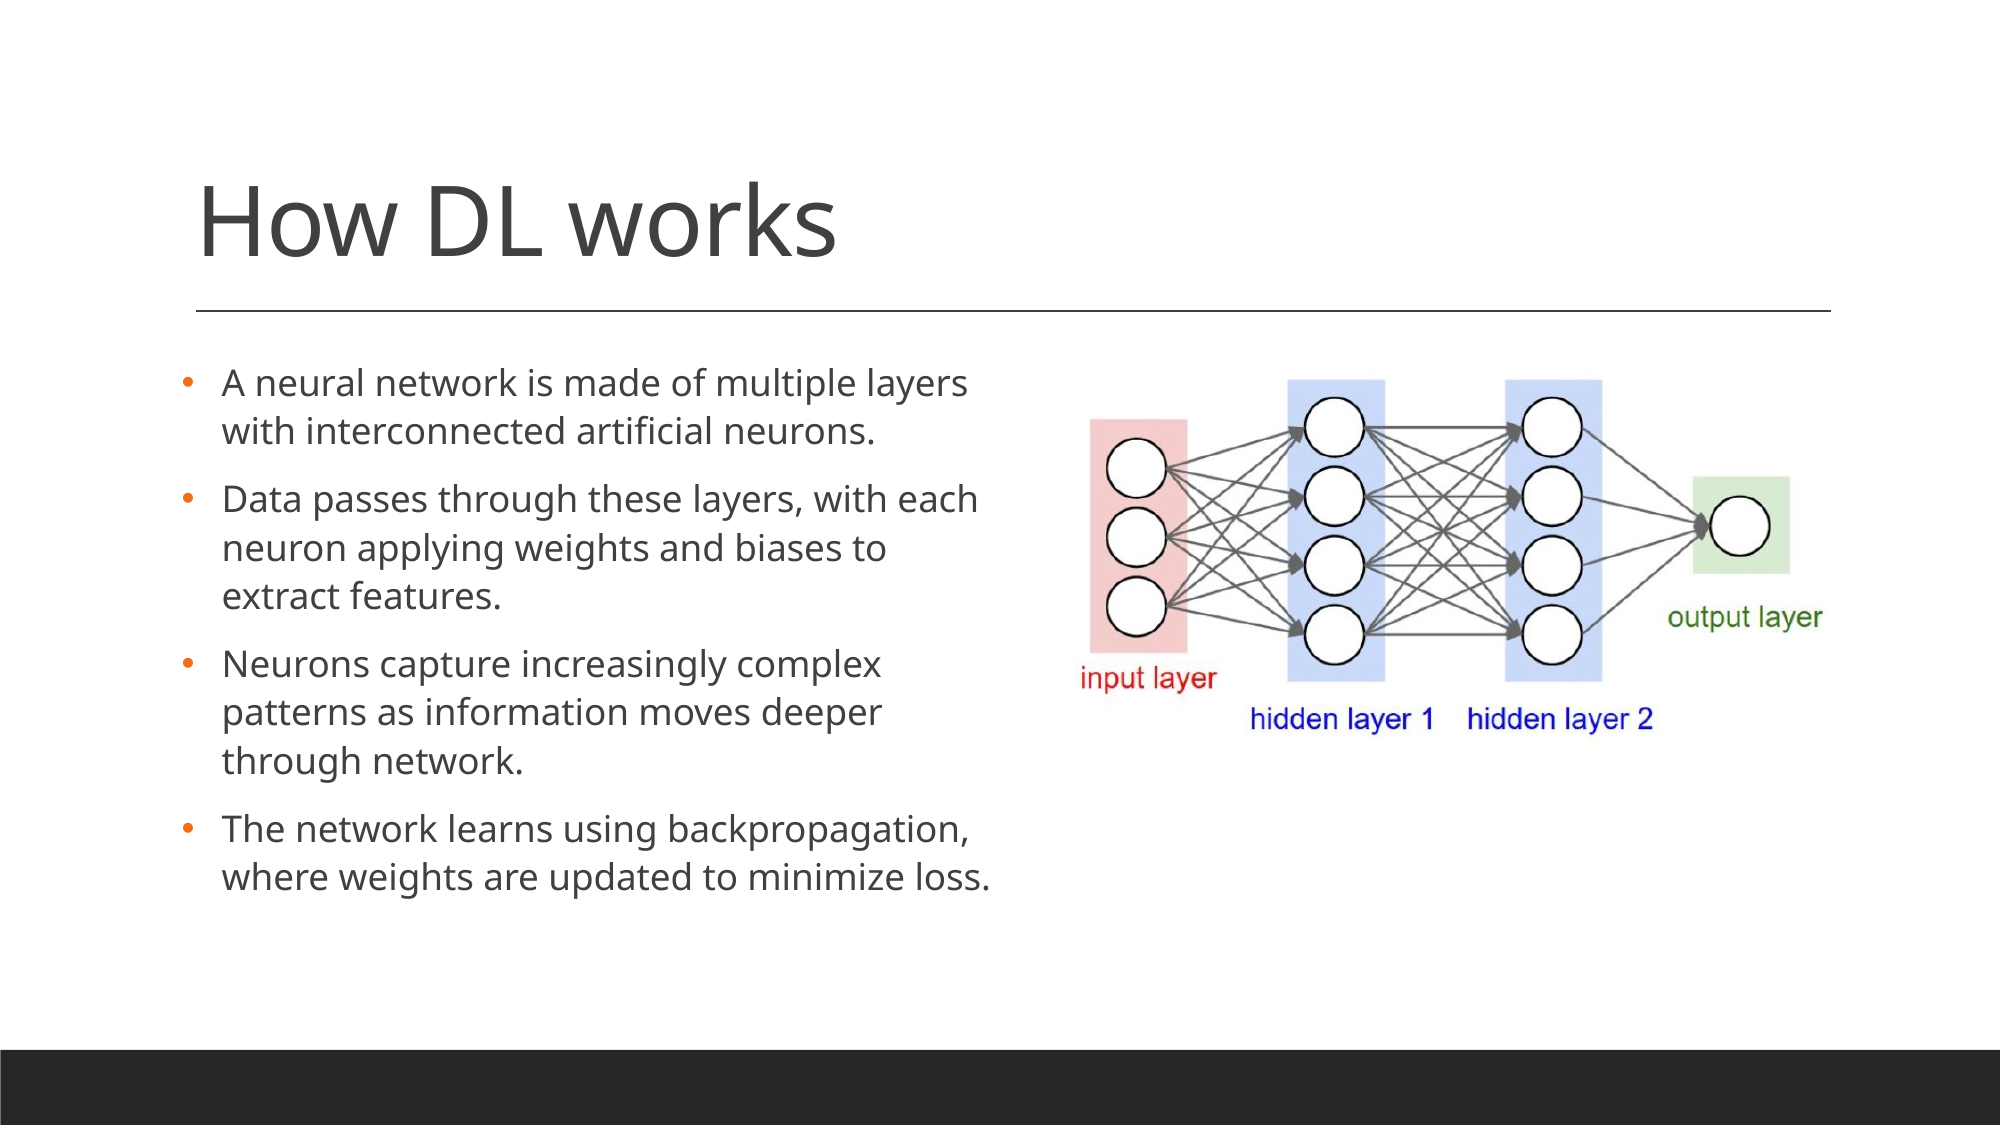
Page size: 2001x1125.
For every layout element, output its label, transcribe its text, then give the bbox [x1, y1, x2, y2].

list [1074, 347, 1831, 749]
title How DL works [180, 47, 1830, 285]
list A neural network is made of multiple layers with interconnected artificial neurons. Data passes through these layers, with each neuron applying weights and biases to extract features. Neurons capture increasingly complex patterns as information moves deeper through network. The network learns using backpropagation, where weights are updated to minimize loss. [180, 347, 1000, 963]
